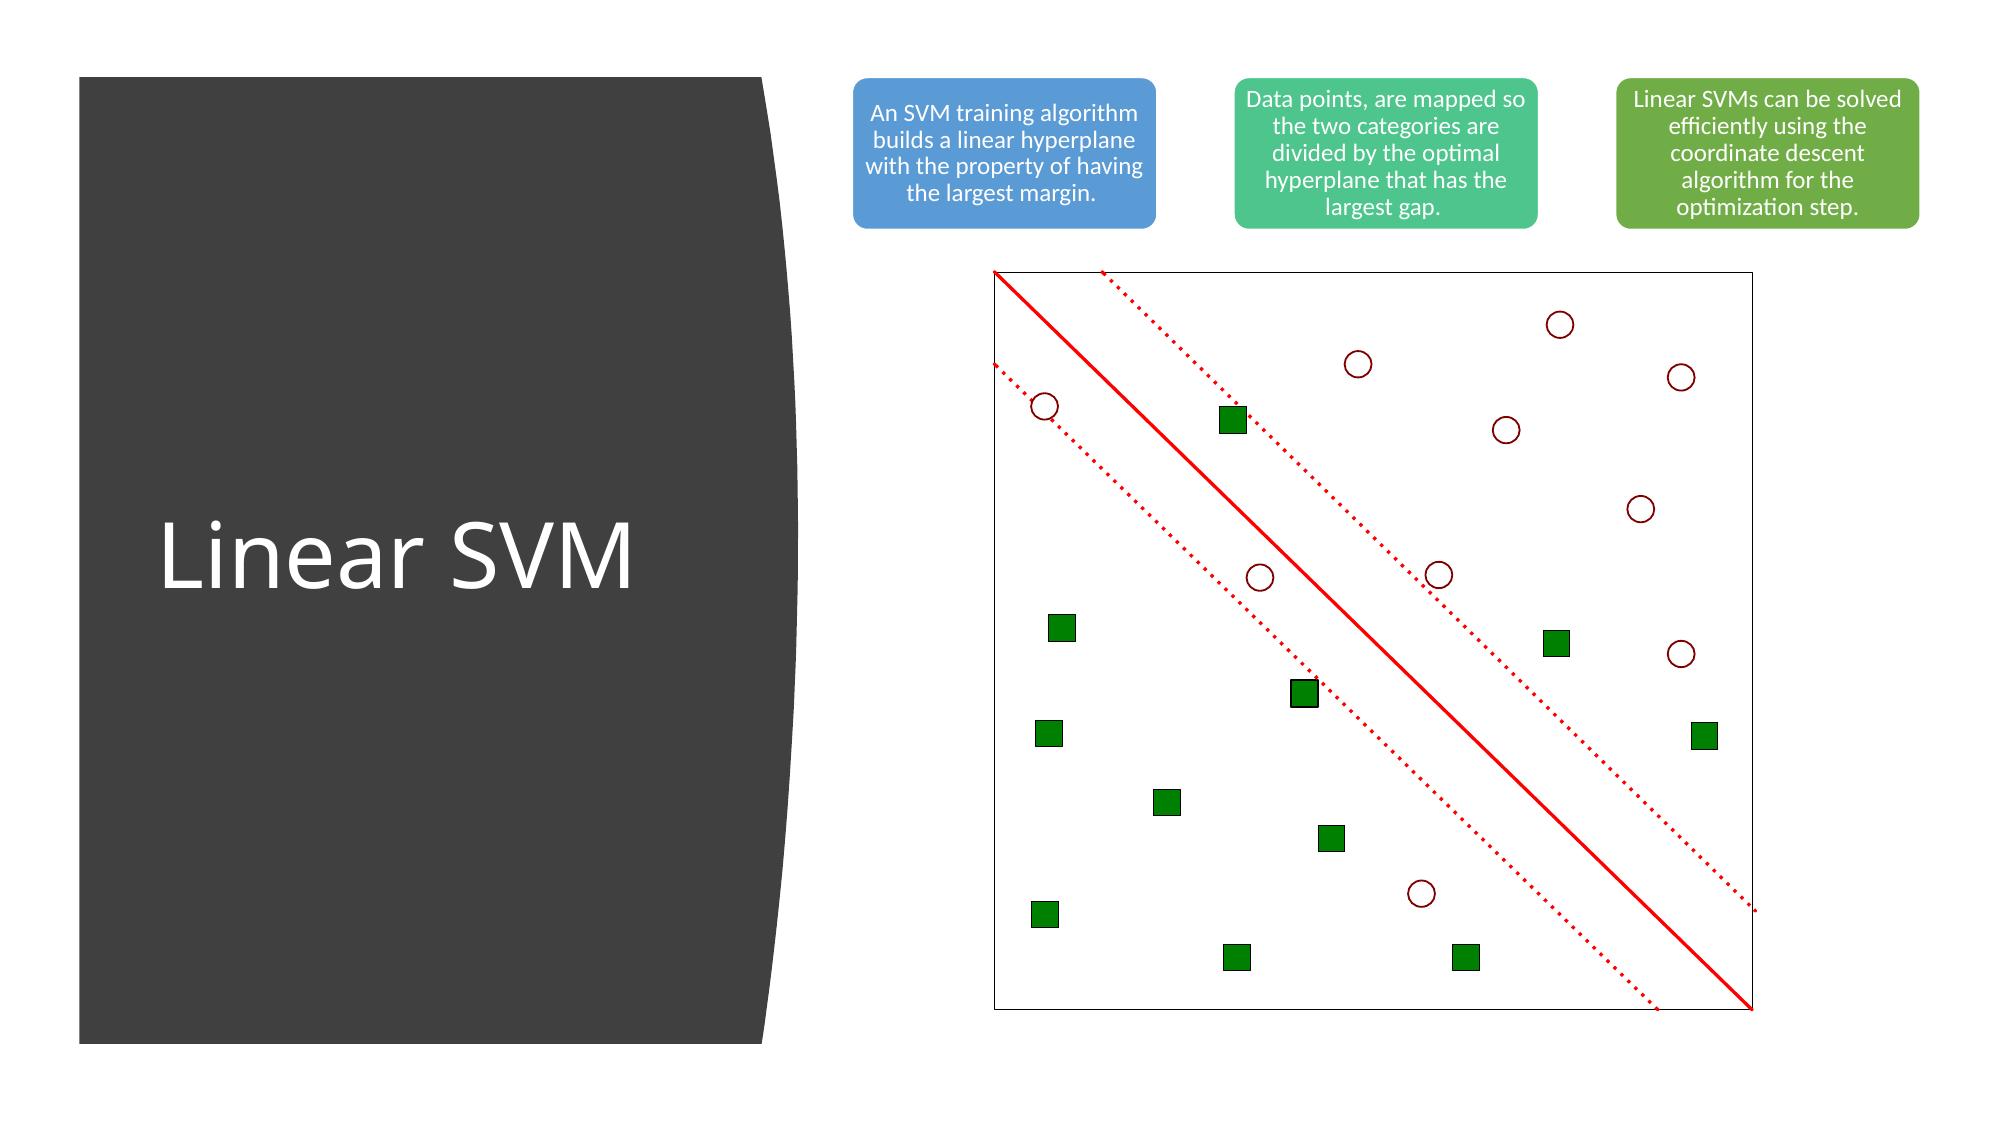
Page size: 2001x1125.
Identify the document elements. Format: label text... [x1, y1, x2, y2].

text_box [78, 76, 800, 1045]
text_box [852, 77, 1921, 230]
title Linear SVM [141, 166, 702, 953]
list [935, 229, 1822, 1067]
